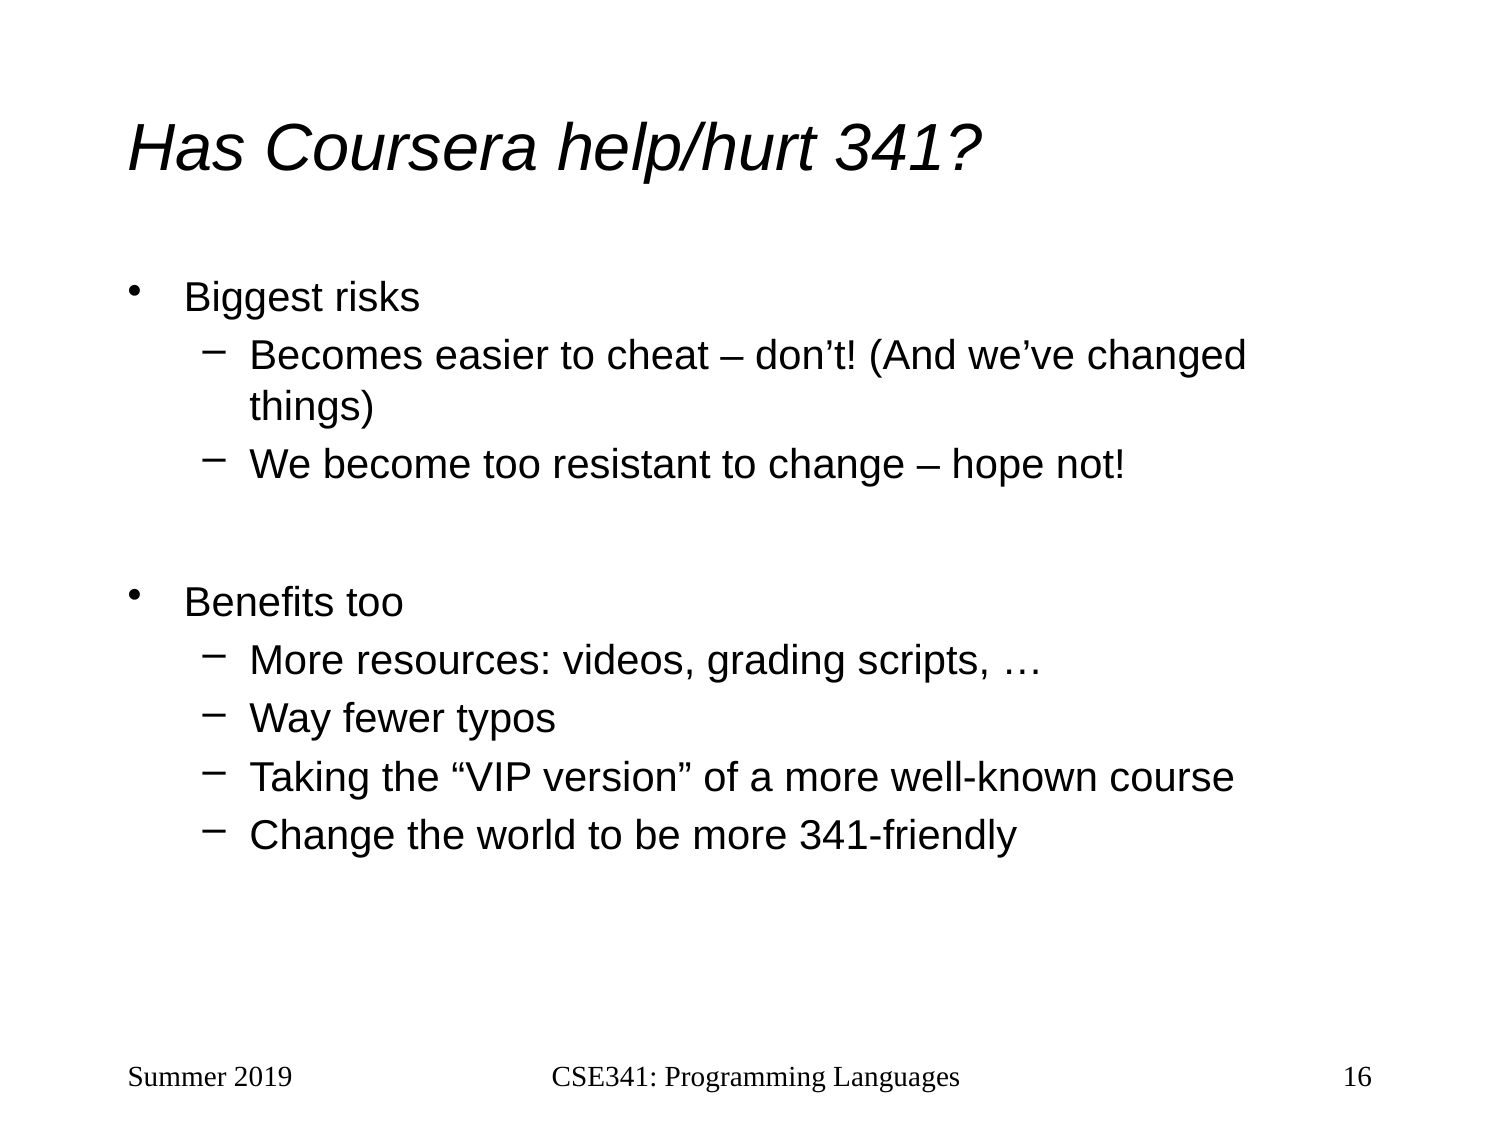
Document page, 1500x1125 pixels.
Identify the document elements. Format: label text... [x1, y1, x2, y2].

title Has Coursera help/hurt 341? [112, 49, 1388, 238]
list Biggest risks Becomes easier to cheat – don’t! (And we’ve changed things) We become too resistant to change – hope not! Benefits too More resources: videos, grading scripts, … Way fewer typos Taking the “VIP version” of a more well-known course Change the world to be more 341-friendly [112, 262, 1388, 1001]
footer CSE341: Programming Languages [474, 1049, 1038, 1125]
slide_number 16 [1074, 1049, 1388, 1125]
slide_number Summer 2019 [112, 1049, 426, 1125]
